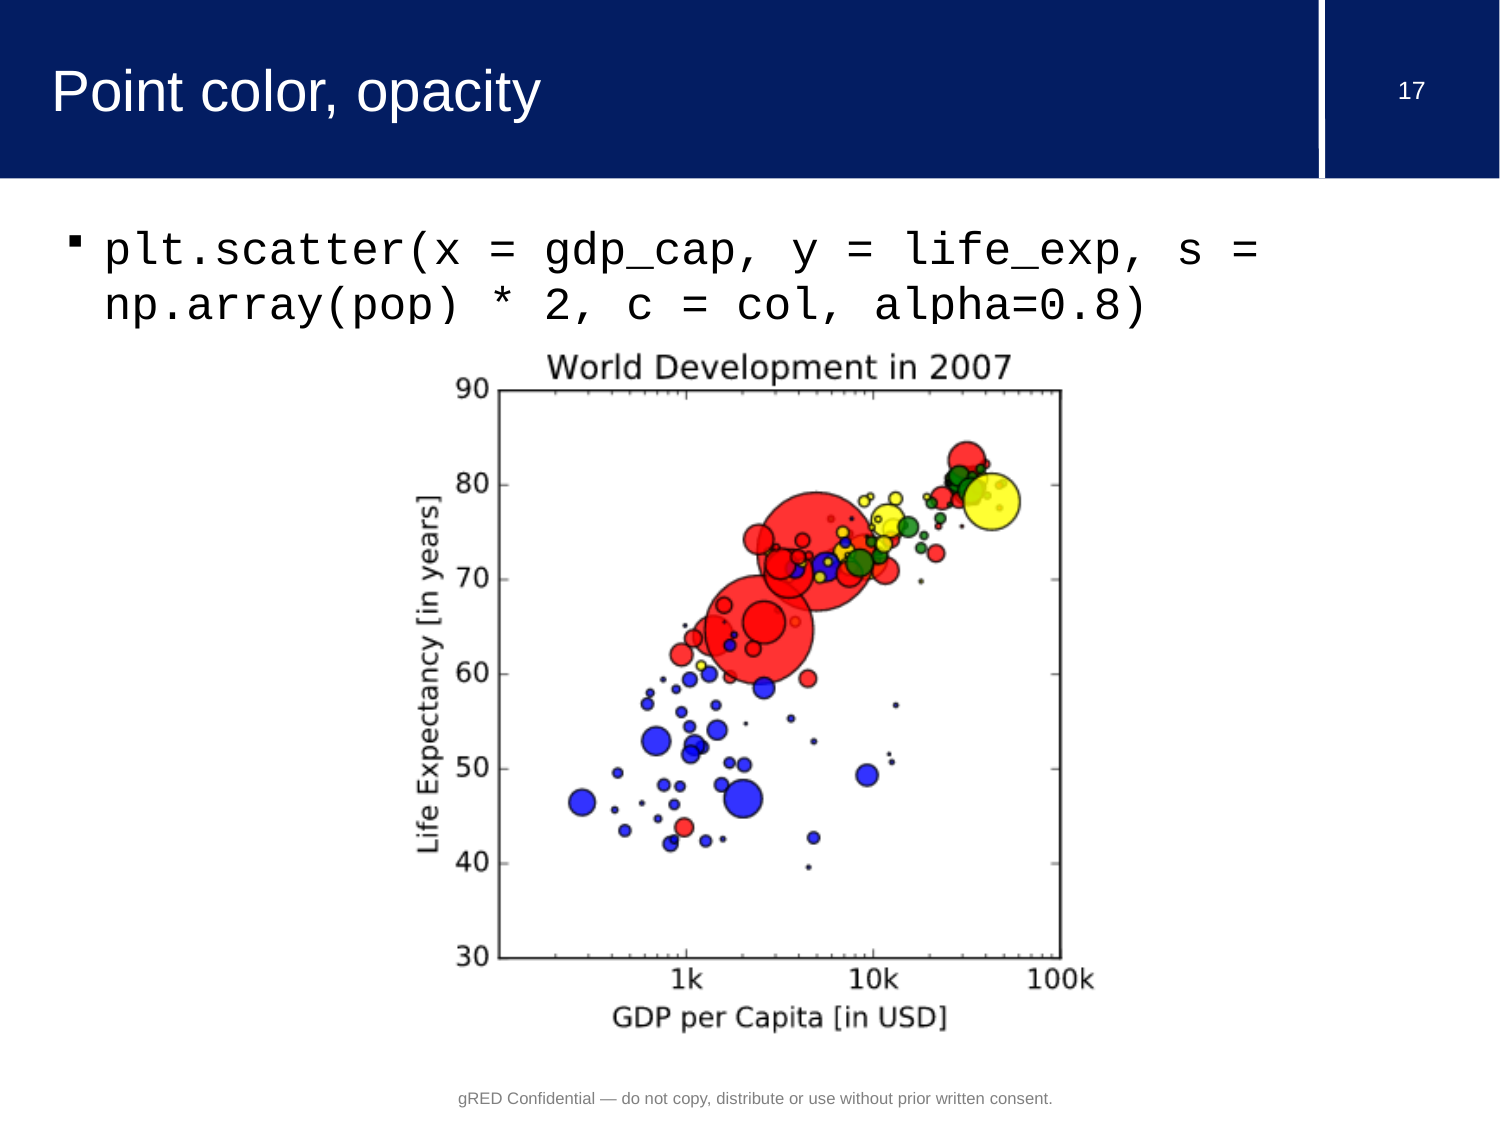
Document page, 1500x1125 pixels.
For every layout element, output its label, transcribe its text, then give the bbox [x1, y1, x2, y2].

picture [387, 324, 1126, 1063]
footer gRED Confidential — do not copy, distribute or use without prior written consent. [51, 1087, 1462, 1113]
title Point color, opacity [51, 19, 1273, 157]
list plt.scatter(x = gdp_cap, y = life_exp, s = np.array(pop) * 2, c = col, alpha=0.8) [51, 210, 1426, 1026]
